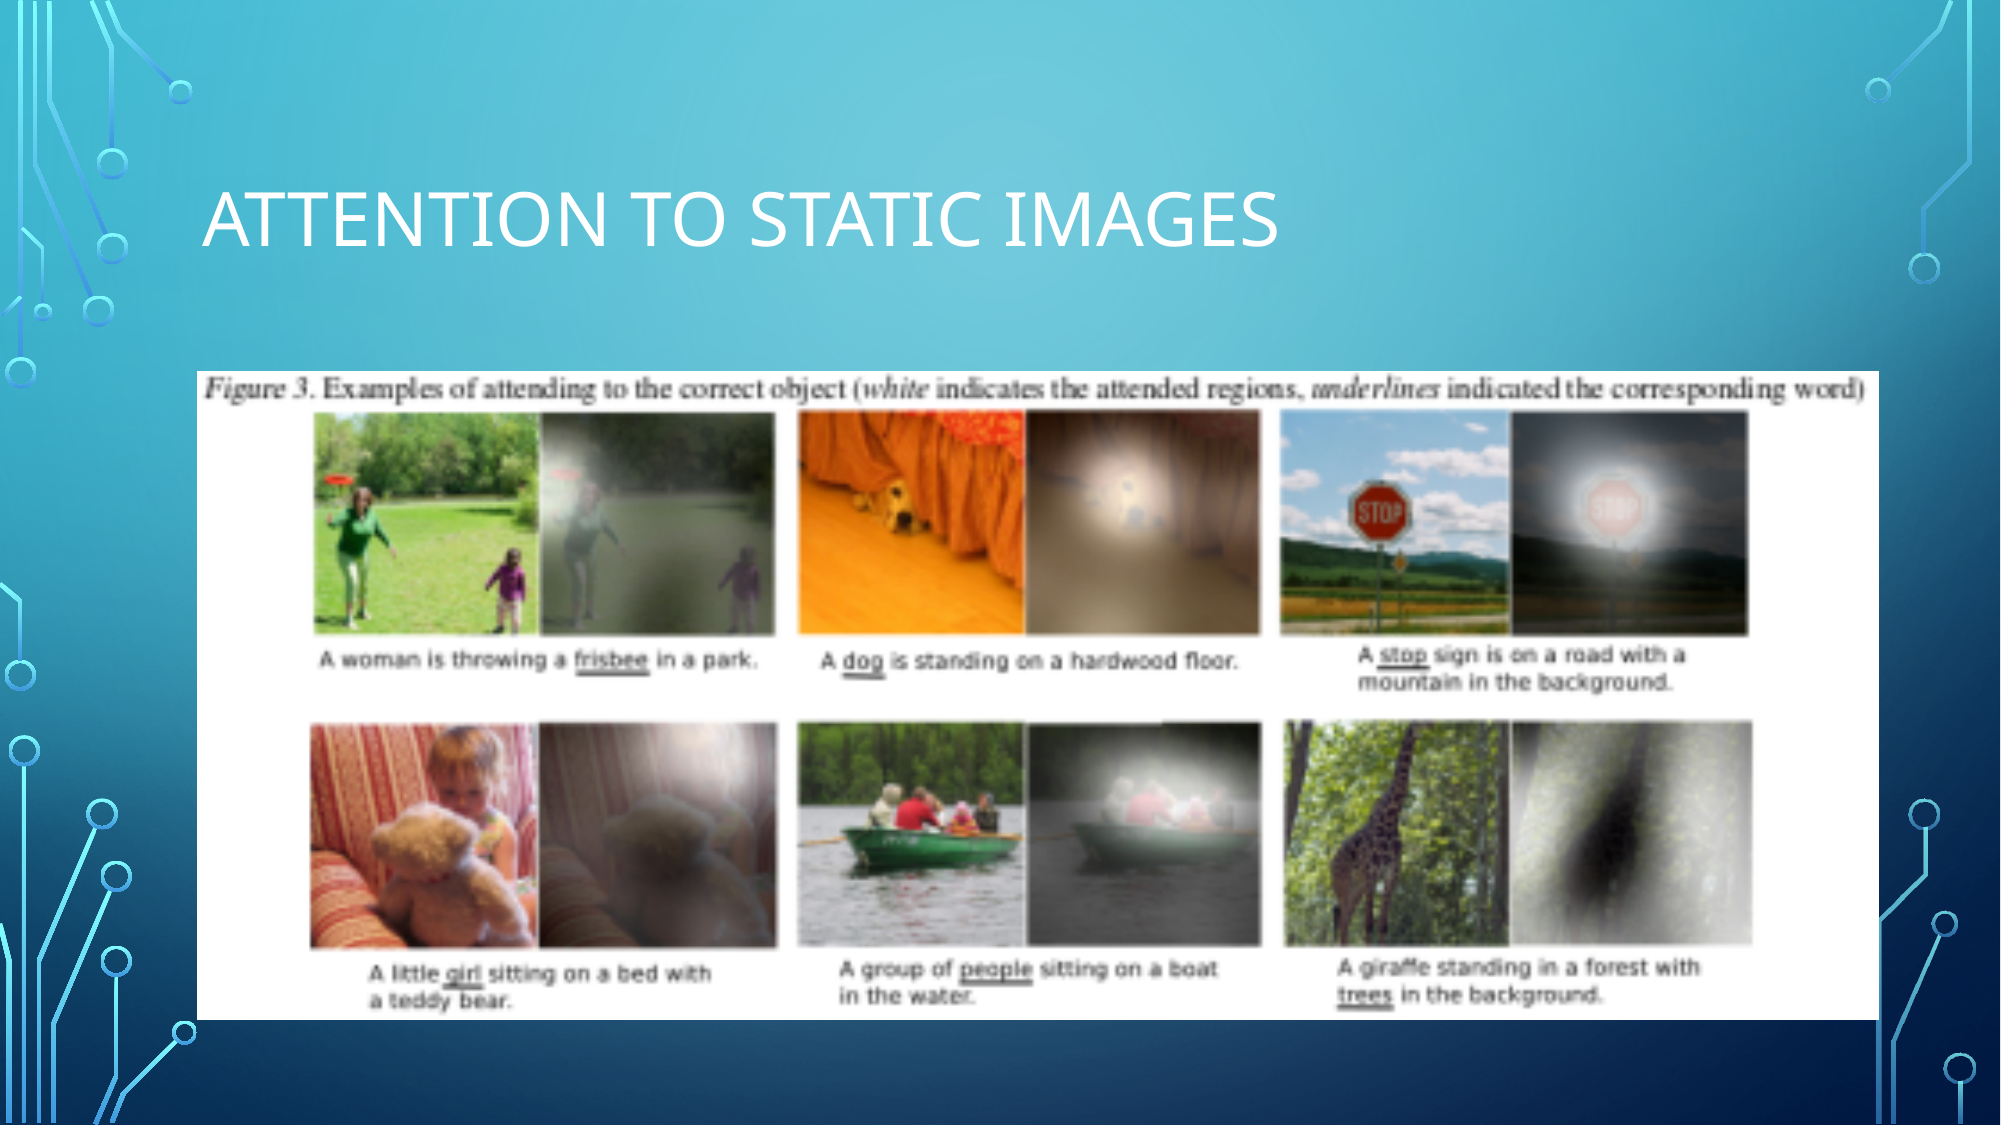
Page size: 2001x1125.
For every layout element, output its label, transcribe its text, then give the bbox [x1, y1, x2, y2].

picture [196, 371, 1879, 1021]
title Attention to static images [187, 101, 1813, 344]
